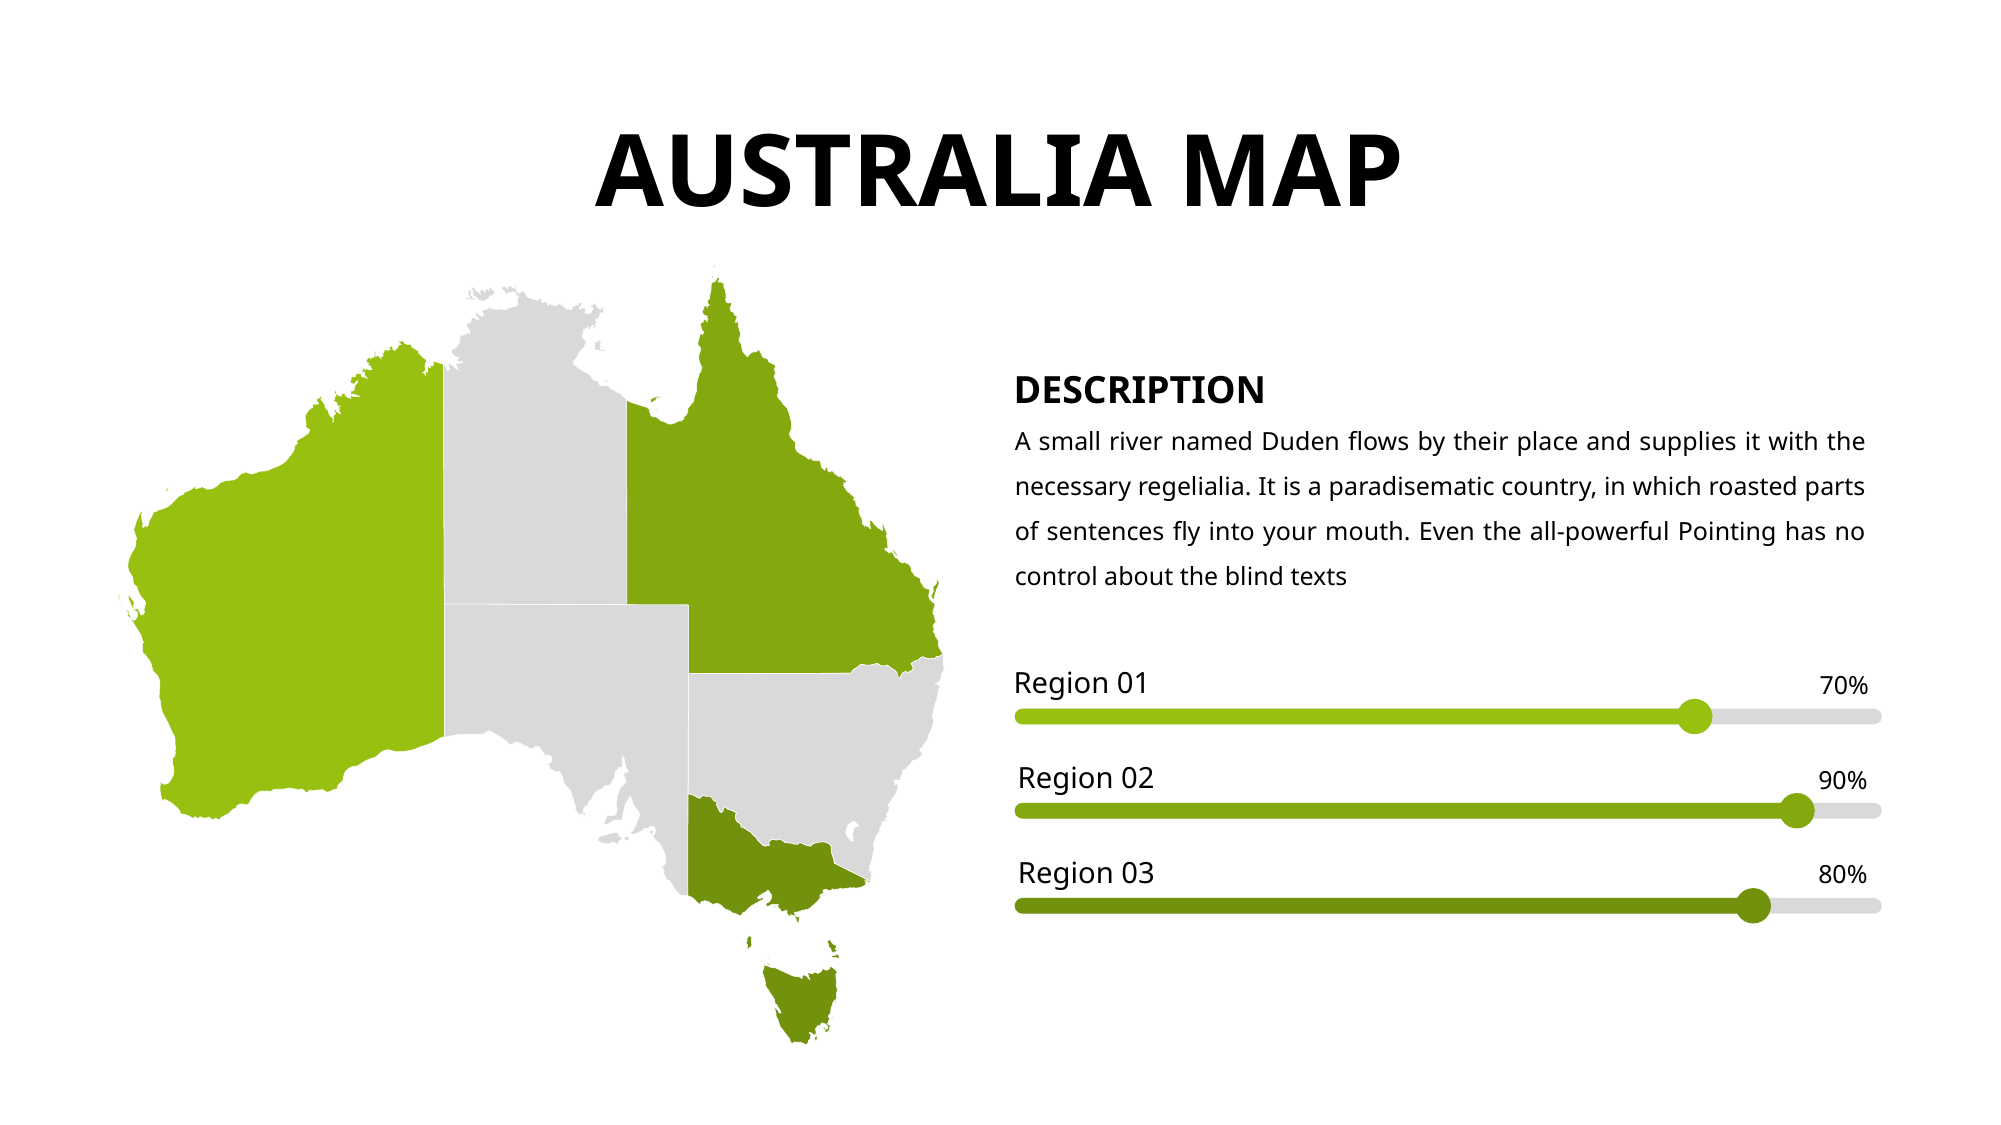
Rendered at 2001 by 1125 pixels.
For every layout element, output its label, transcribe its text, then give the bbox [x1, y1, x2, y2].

text_box DESCRIPTION [998, 358, 1281, 419]
text_box Region 02 [1002, 751, 1170, 802]
text_box 80% [1803, 851, 1883, 897]
text_box A small river named Duden flows by their place and supplies it with the necessary regelialia. It is a paradisematic country, in which roasted parts of sentences fly into your mouth. Even the all-powerful Pointing has no control about the blind texts [999, 403, 1882, 598]
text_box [1014, 888, 1771, 924]
text_box Region 03 [1003, 846, 1170, 897]
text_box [1014, 792, 1815, 829]
title AUSTRALIA MAP [430, 111, 1570, 237]
text_box [1771, 896, 1883, 915]
text_box 90% [1803, 757, 1883, 803]
text_box Region 01 [998, 657, 1166, 708]
text_box [1713, 707, 1883, 726]
text_box [1815, 803, 1883, 820]
text_box 70% [1804, 662, 1884, 707]
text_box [118, 265, 945, 1045]
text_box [1014, 698, 1713, 735]
